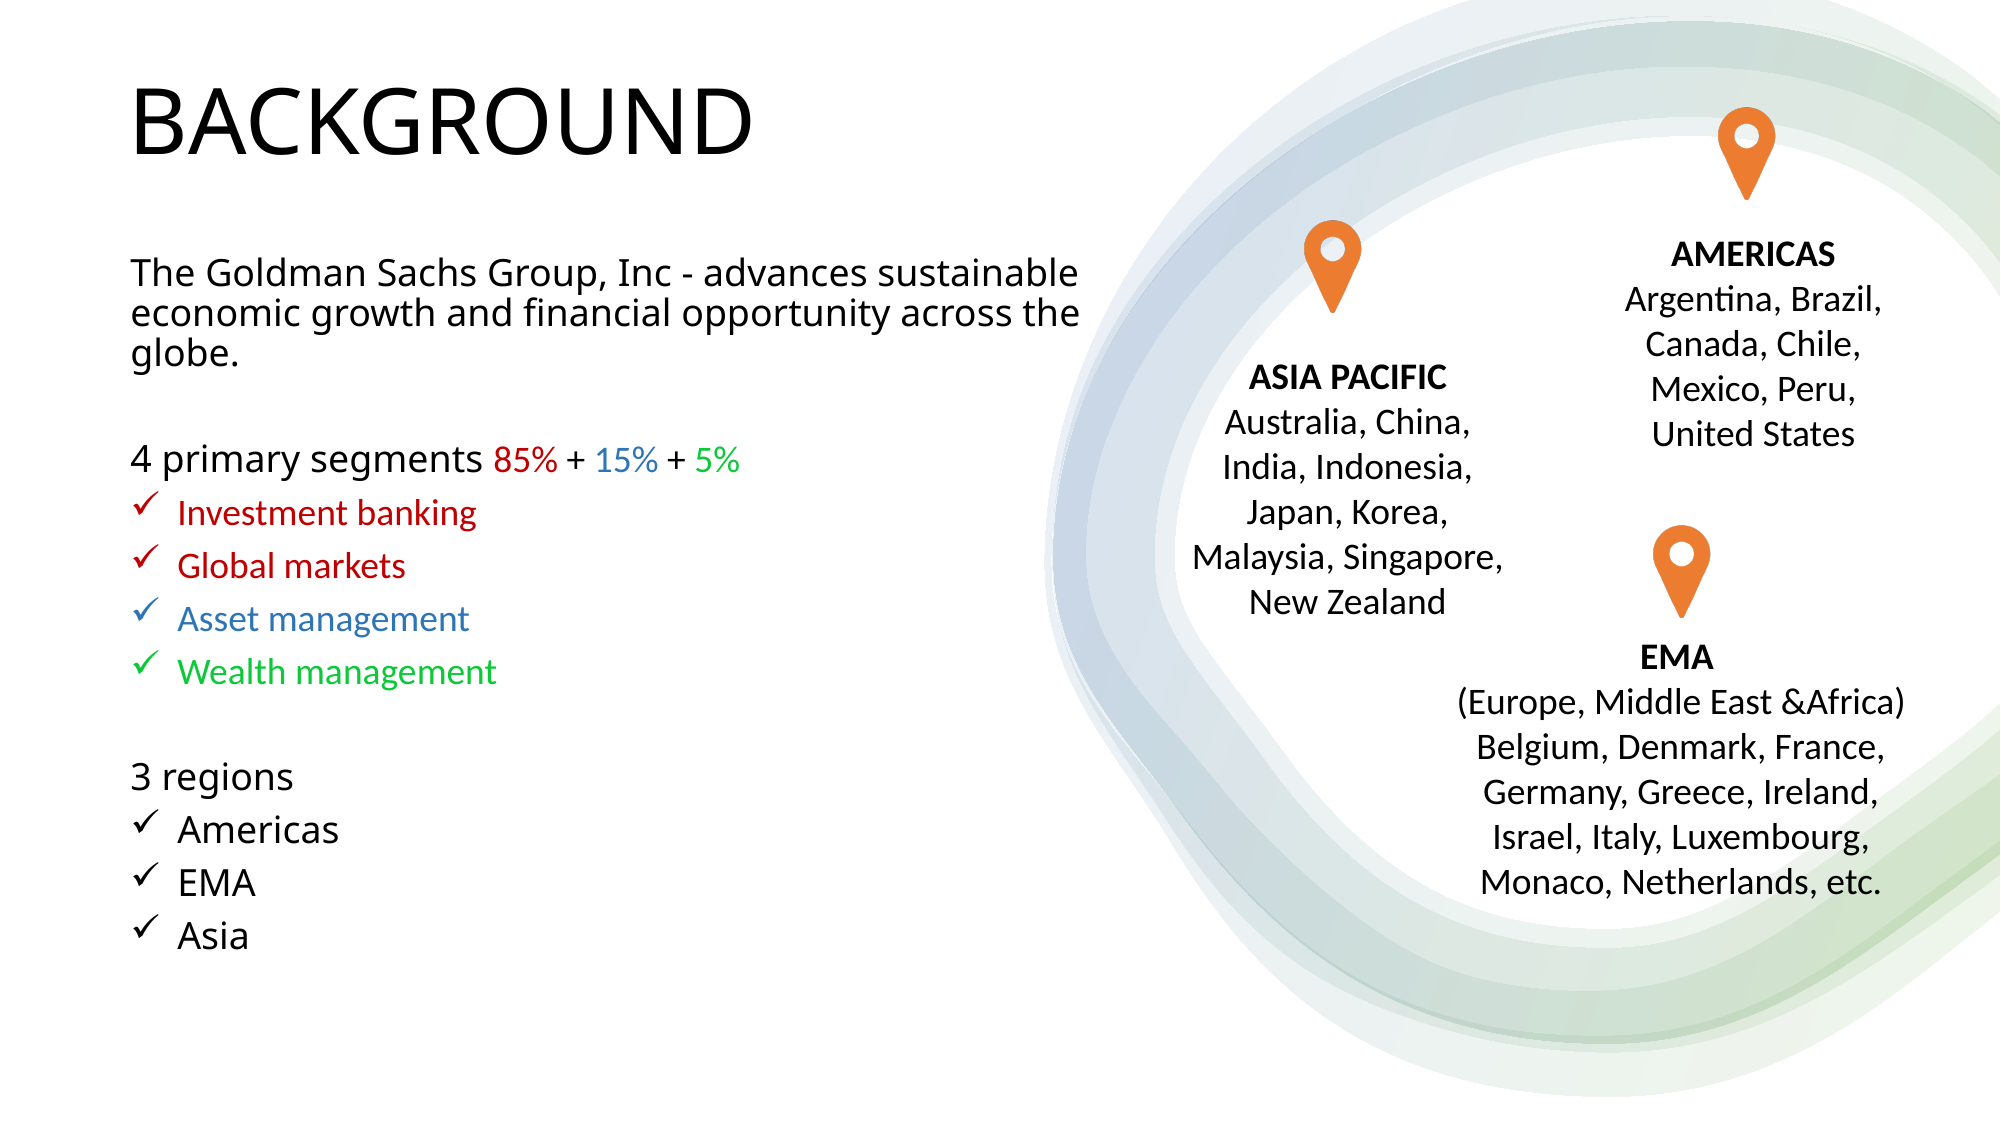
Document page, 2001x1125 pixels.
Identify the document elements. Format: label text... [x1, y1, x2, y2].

picture [1267, 201, 1398, 332]
picture [1616, 506, 1747, 637]
text_box BACKGROUND [113, 16, 1044, 234]
text_box [0, 0, 2000, 1125]
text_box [1044, 0, 2000, 1097]
text_box The Goldman Sachs Group, Inc - advances sustainable economic growth and financial opportunity across the globe. 4 primary segments 85% + 15% + 5% Investment banking Global markets Asset management Wealth management 3 regions Americas EMA Asia [115, 246, 1044, 1076]
picture [1681, 88, 1812, 219]
